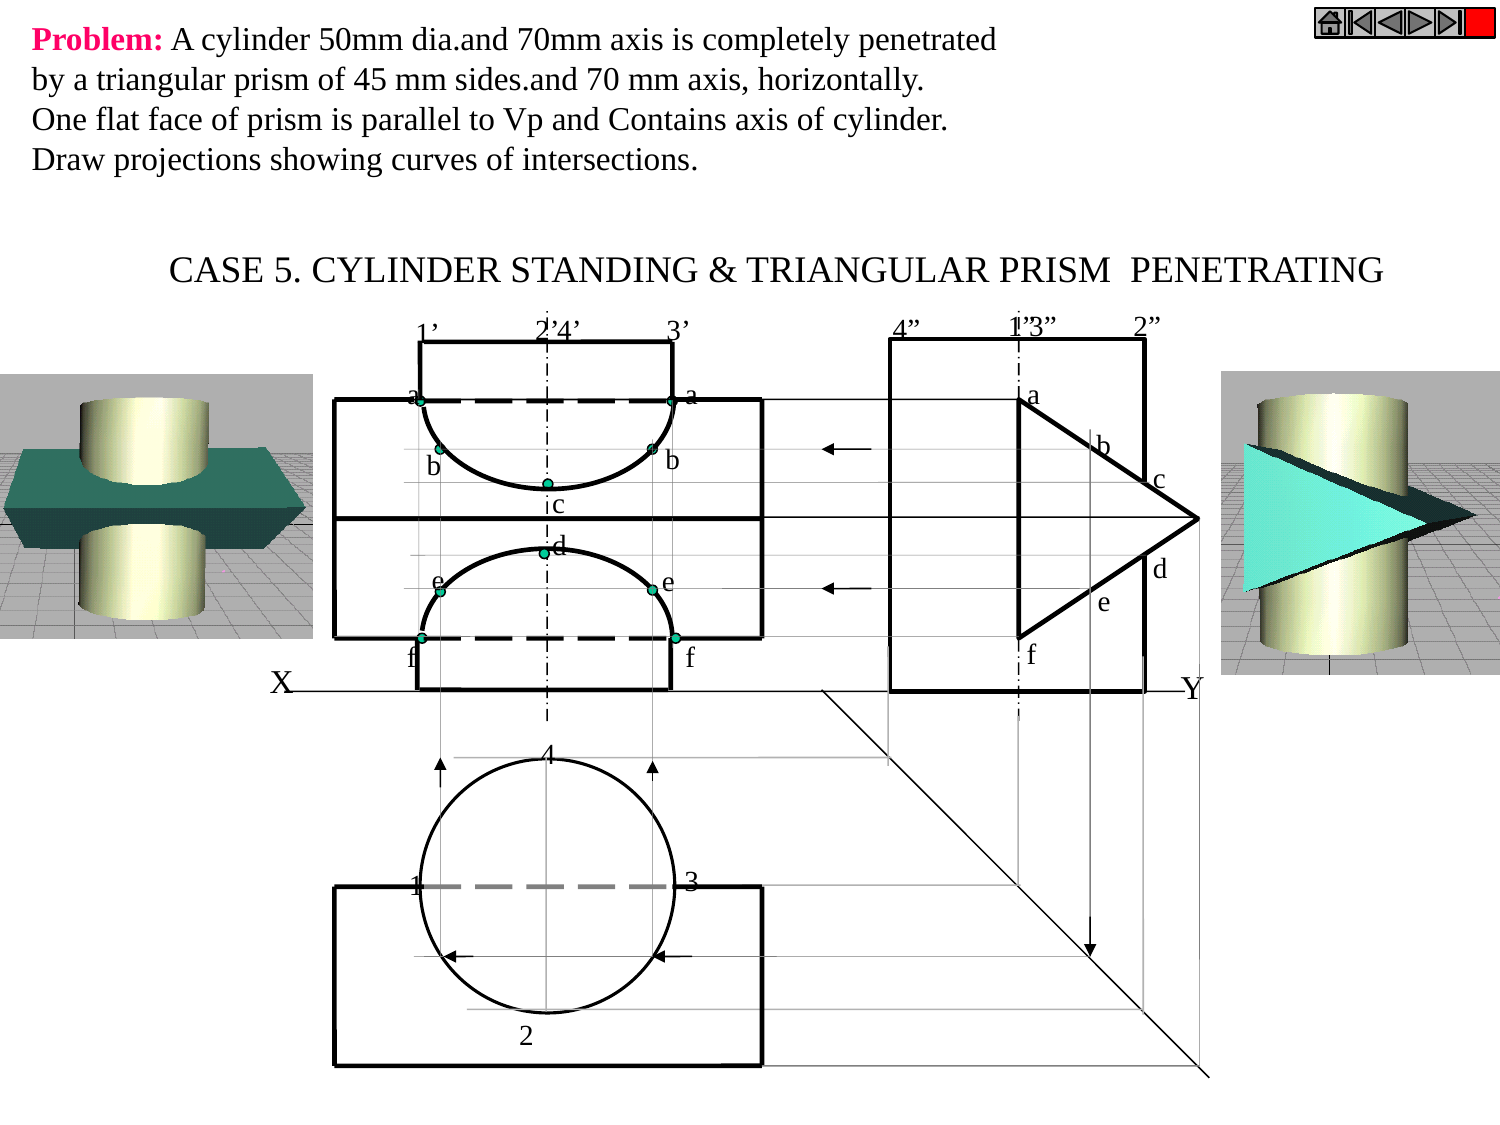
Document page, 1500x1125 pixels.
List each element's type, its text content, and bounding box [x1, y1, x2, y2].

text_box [887, 646, 1090, 757]
text_box CASE 5. CYLINDER STANDING & TRIANGULAR PRISM PENETRATING [153, 237, 1401, 298]
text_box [1144, 652, 1221, 714]
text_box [440, 637, 653, 958]
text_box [715, 757, 1090, 956]
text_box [417, 340, 673, 367]
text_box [887, 1010, 1144, 1015]
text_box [762, 757, 1144, 1010]
text_box Problem: A cylinder 50mm dia.and 70mm axis is completely penetrated by a triangular prism of 45 mm sides.and 70 mm axis, horizontally. One flat face of prism is parallel to Vp and Contains axis of cylinder. Draw projections showing curves of intersections. [16, 10, 1022, 185]
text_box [653, 637, 711, 682]
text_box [1091, 637, 1183, 679]
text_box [877, 299, 1177, 354]
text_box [889, 354, 1145, 399]
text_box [334, 886, 762, 1066]
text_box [417, 682, 440, 690]
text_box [400, 303, 706, 357]
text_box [1315, 7, 1496, 38]
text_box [254, 652, 440, 714]
picture [1221, 371, 1500, 675]
picture [0, 374, 313, 640]
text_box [653, 652, 887, 714]
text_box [1091, 679, 1144, 757]
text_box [653, 682, 673, 690]
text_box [393, 727, 440, 886]
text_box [391, 367, 714, 399]
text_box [653, 727, 715, 886]
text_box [334, 399, 1200, 637]
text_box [1011, 637, 1090, 679]
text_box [889, 637, 1011, 646]
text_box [1011, 367, 1183, 399]
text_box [391, 637, 440, 682]
